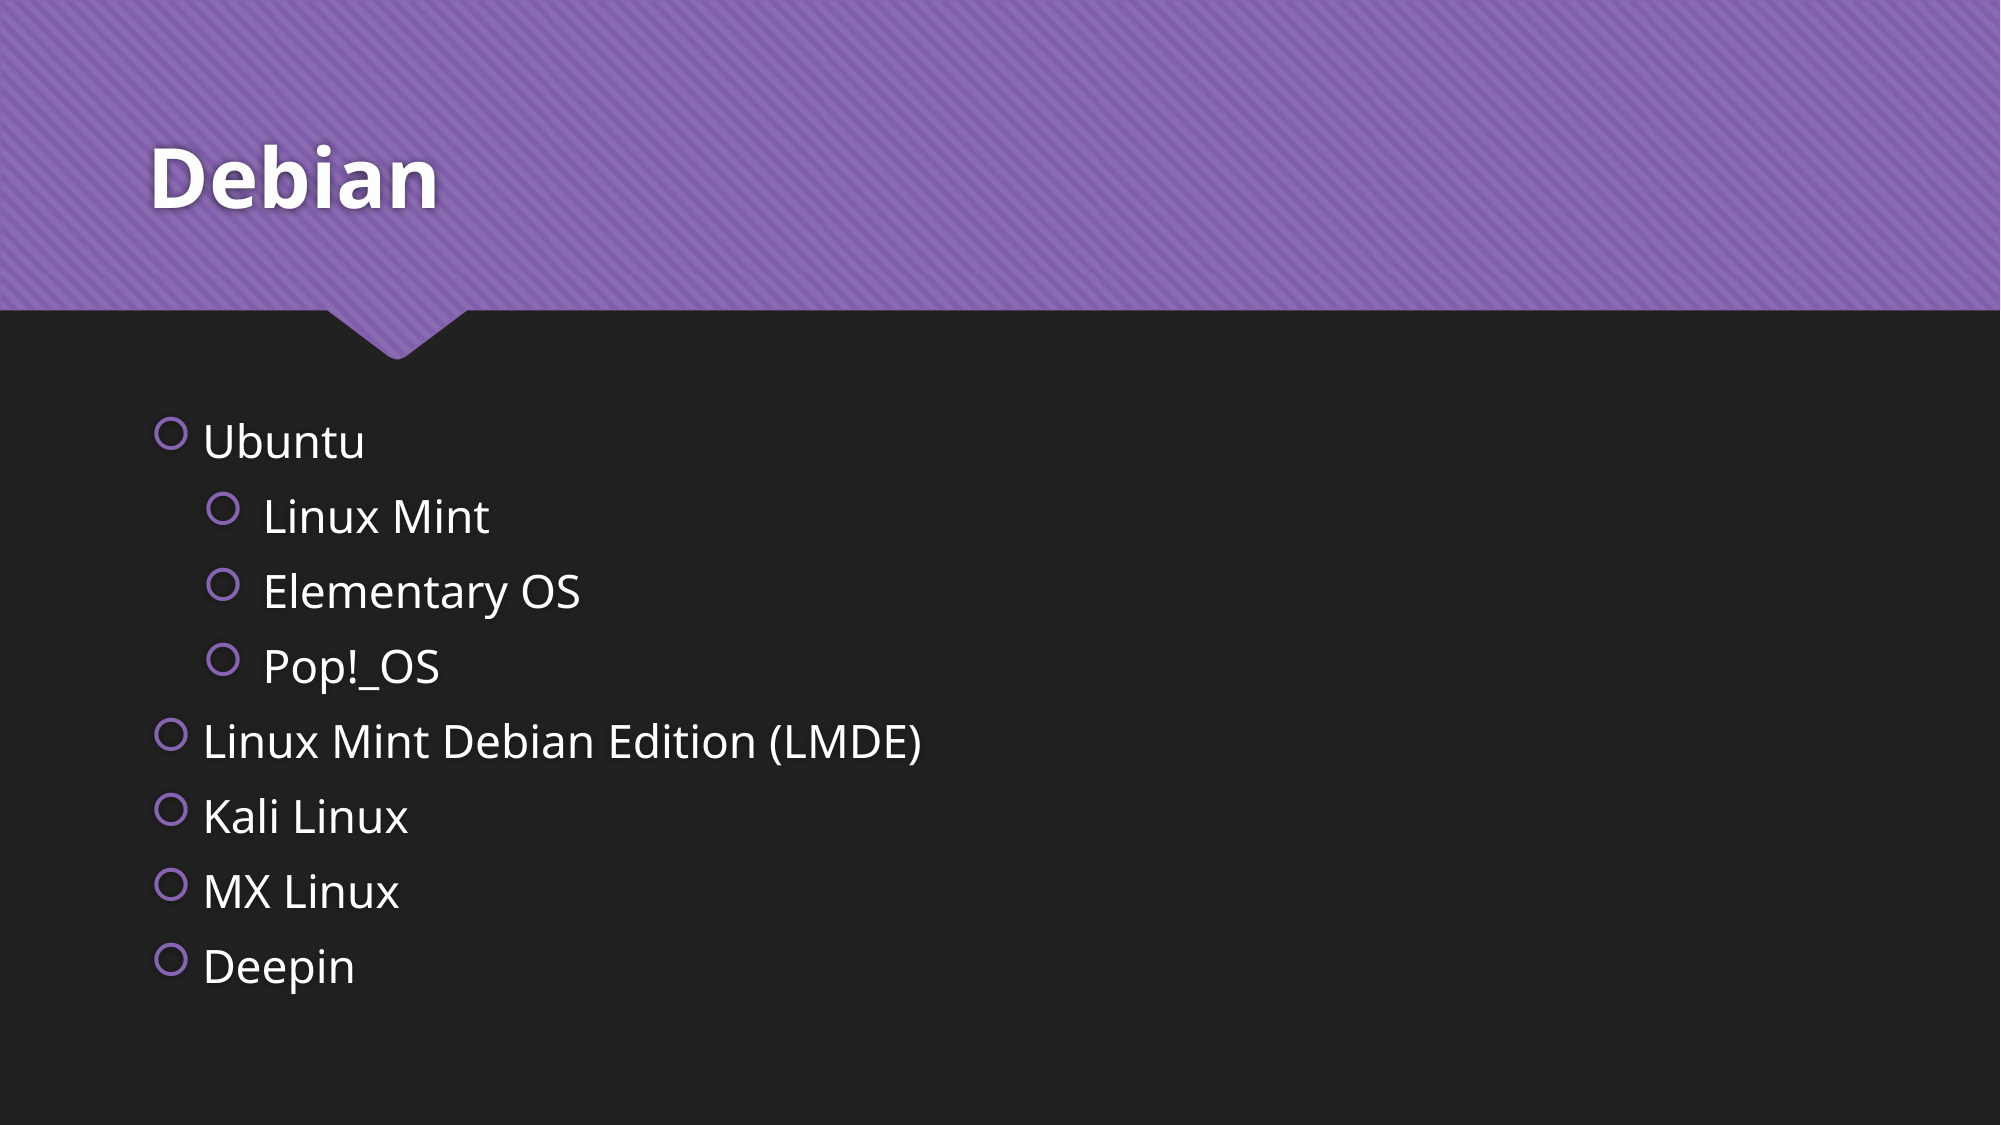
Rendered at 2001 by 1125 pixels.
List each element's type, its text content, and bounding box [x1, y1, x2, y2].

list Ubuntu Linux Mint Elementary OS Pop!_OS Linux Mint Debian Edition (LMDE) Kali Linux MX Linux Deepin [135, 404, 1868, 1001]
title Debian [132, 73, 1868, 233]
